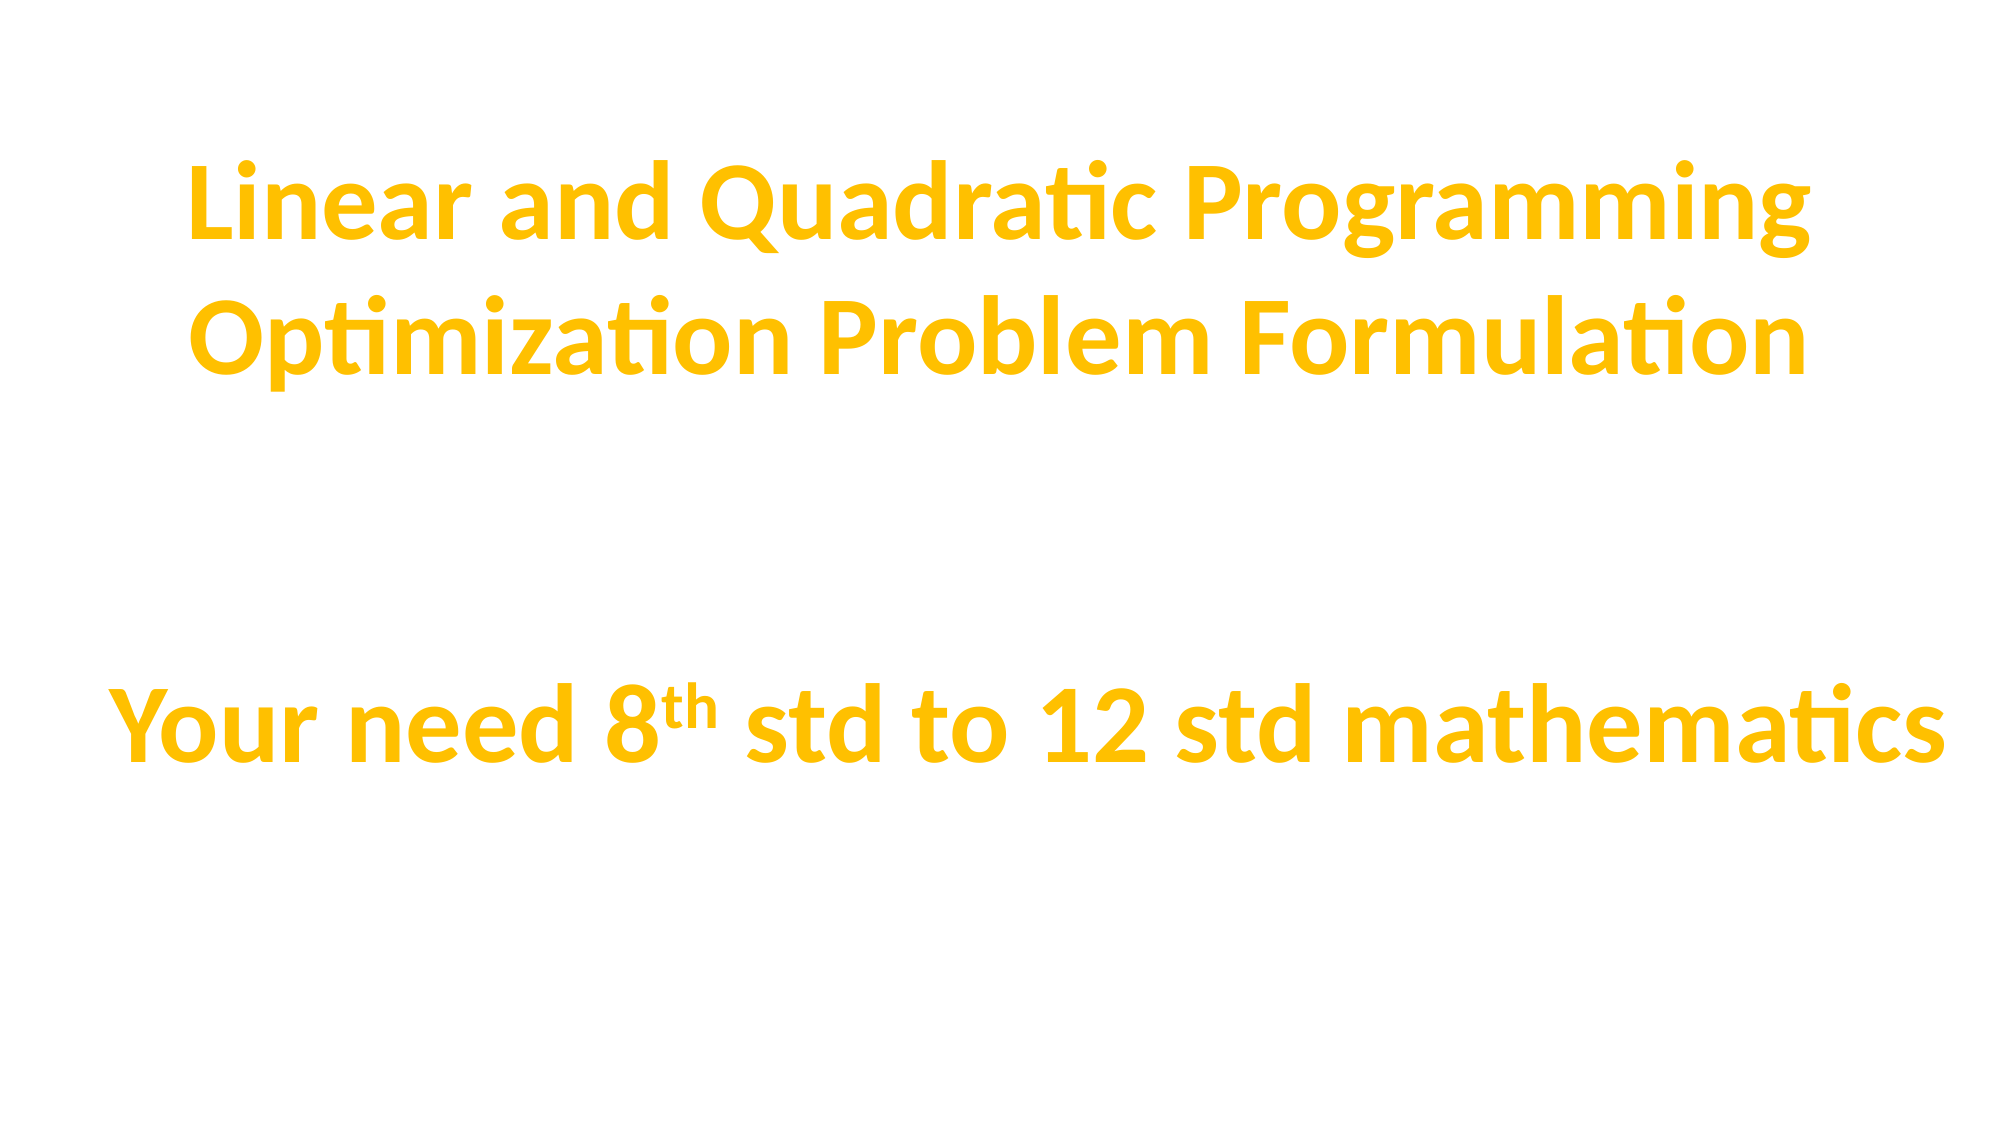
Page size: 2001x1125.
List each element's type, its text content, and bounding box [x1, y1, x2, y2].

text_box Linear and Quadratic Programming Optimization Problem Formulation [171, 119, 1829, 405]
text_box Your need 8th std to 12 std mathematics [94, 642, 1964, 792]
